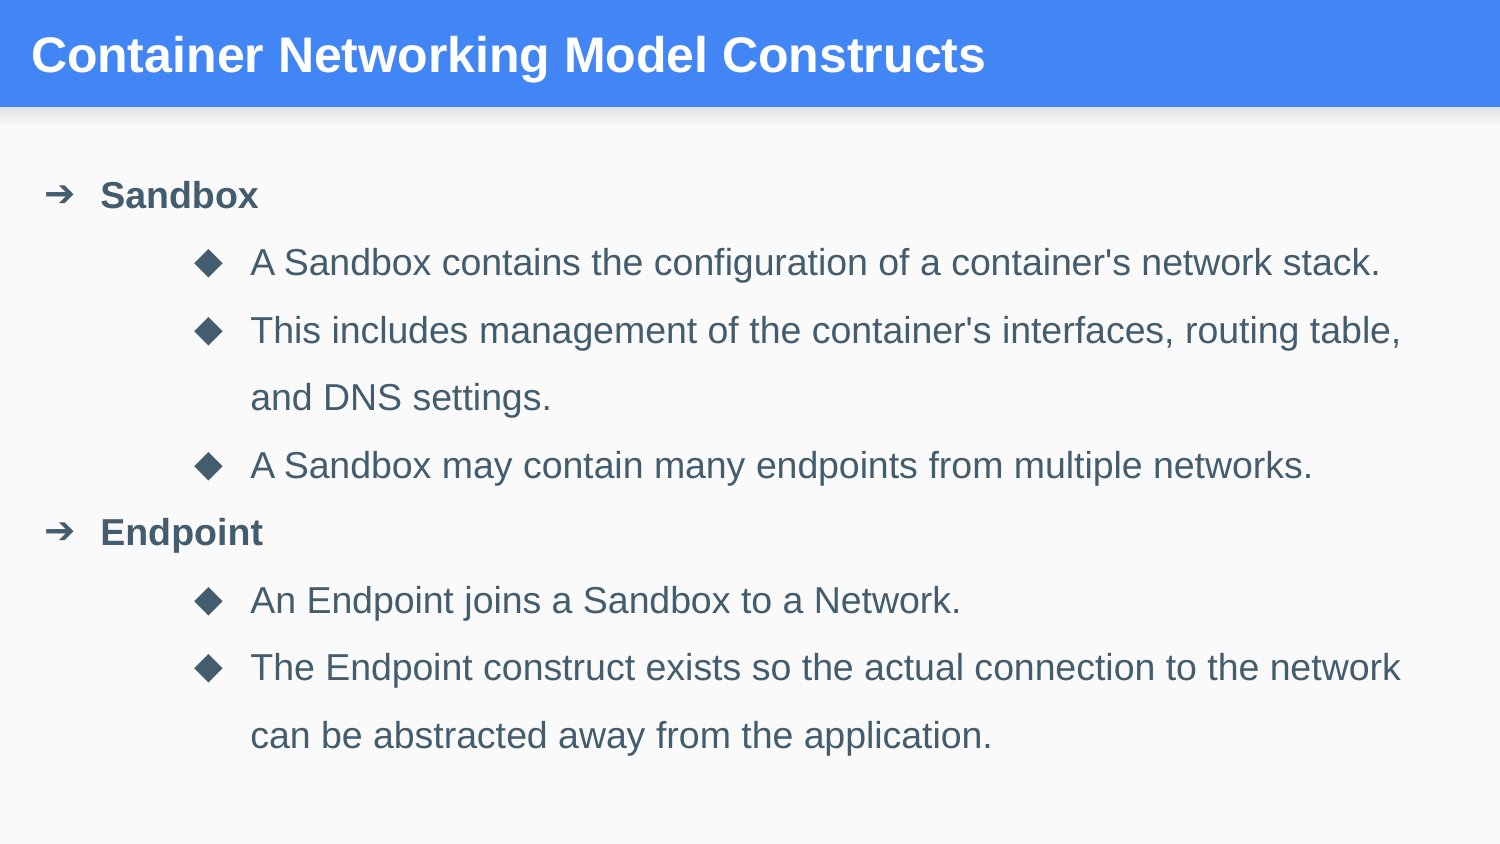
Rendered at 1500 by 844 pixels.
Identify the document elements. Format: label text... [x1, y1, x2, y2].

text_box [10, 113, 1490, 844]
text_box Sandbox A Sandbox contains the configuration of a container's network stack. This includes management of the container's interfaces, routing table, and DNS settings. A Sandbox may contain many endpoints from multiple networks. Endpoint An Endpoint joins a Sandbox to a Network. The Endpoint construct exists so the actual connection to the network can be abstracted away from the application. [10, 140, 1472, 844]
title Container Networking Model Constructs [16, 2, 1464, 102]
text_box [0, 104, 1478, 817]
